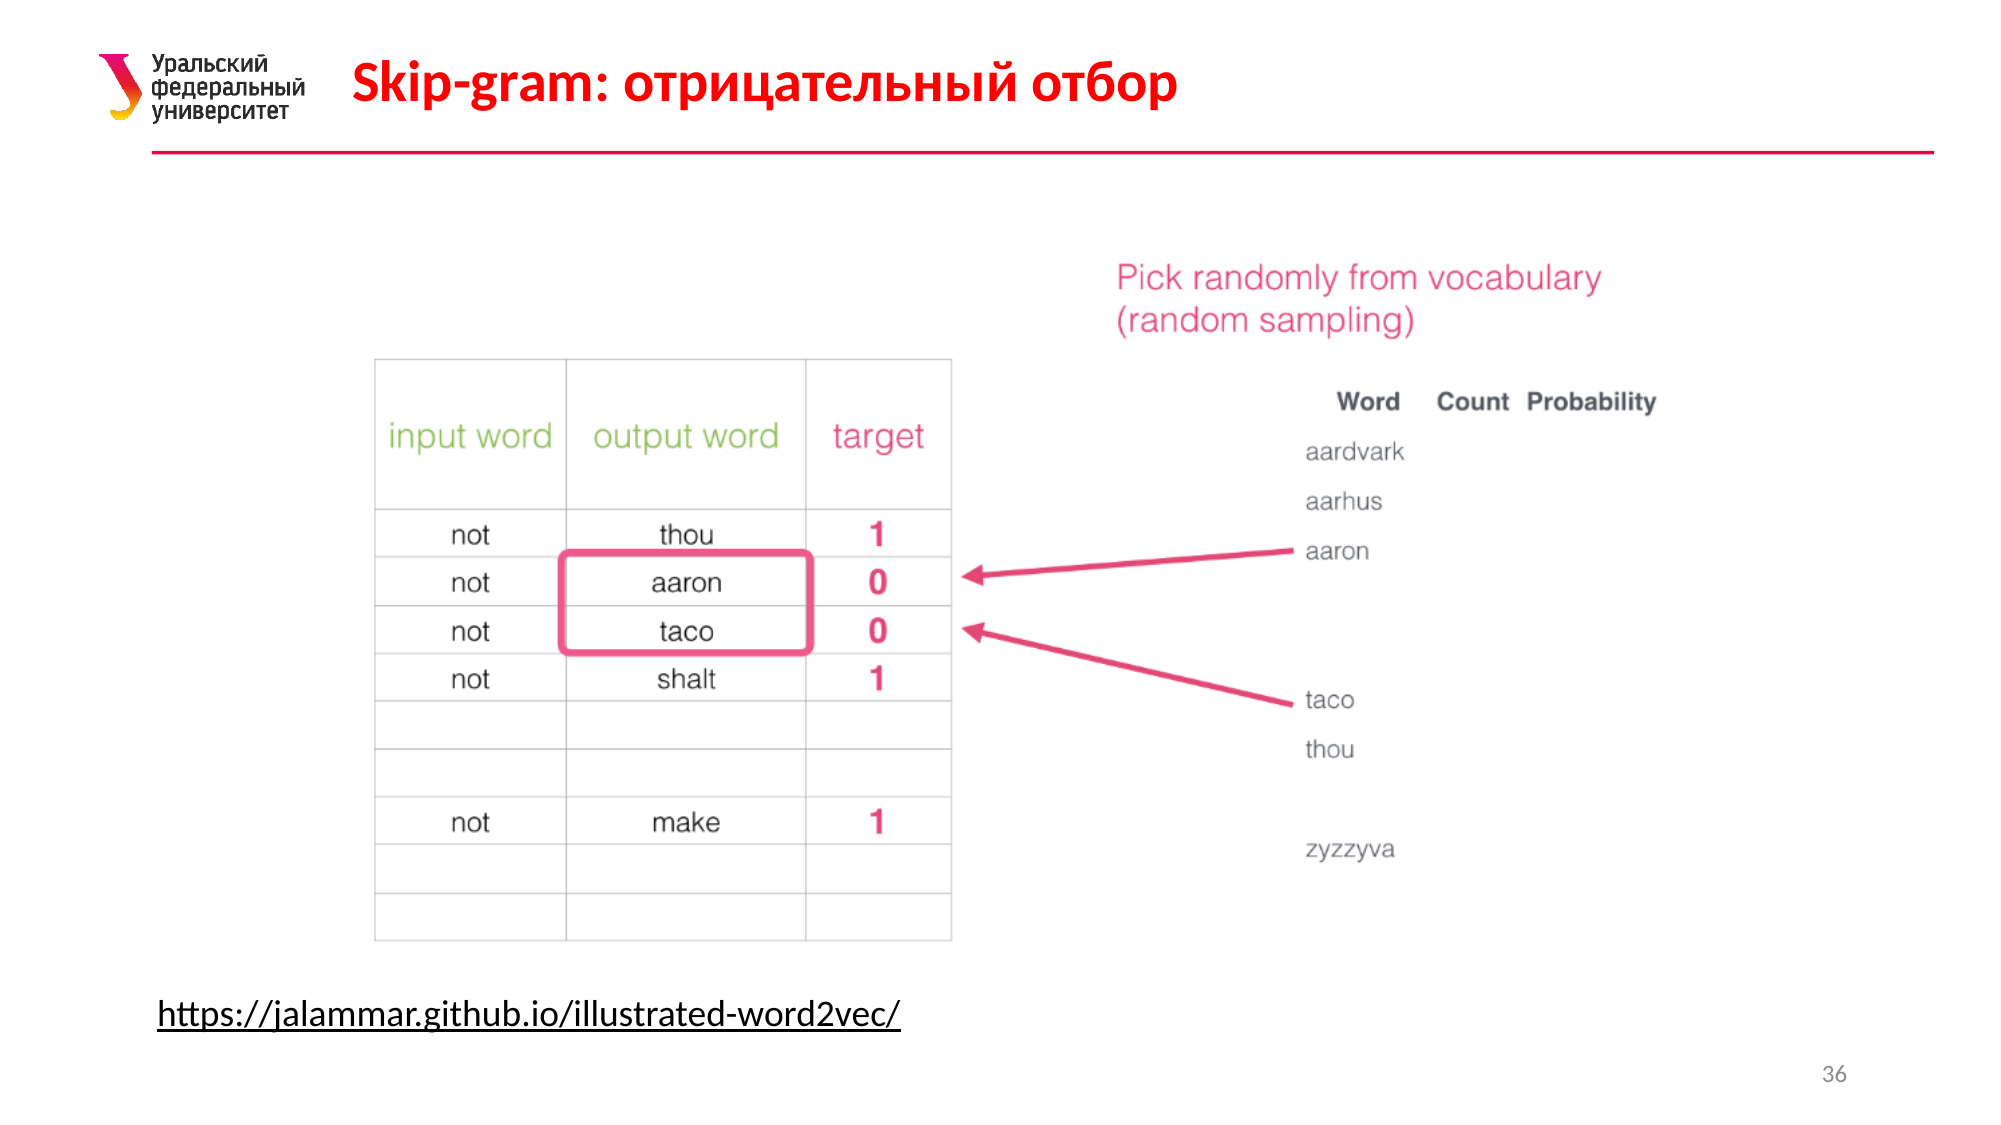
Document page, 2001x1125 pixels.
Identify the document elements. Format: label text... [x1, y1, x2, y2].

text_box Skip-gram: отрицательный отбор [337, 36, 1945, 121]
text_box https://jalammar.github.io/illustrated-word2vec/ [142, 982, 925, 1042]
slide_number 36 [1412, 1042, 1863, 1103]
text_box [151, 150, 1935, 155]
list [98, 52, 320, 124]
picture [325, 217, 1675, 980]
